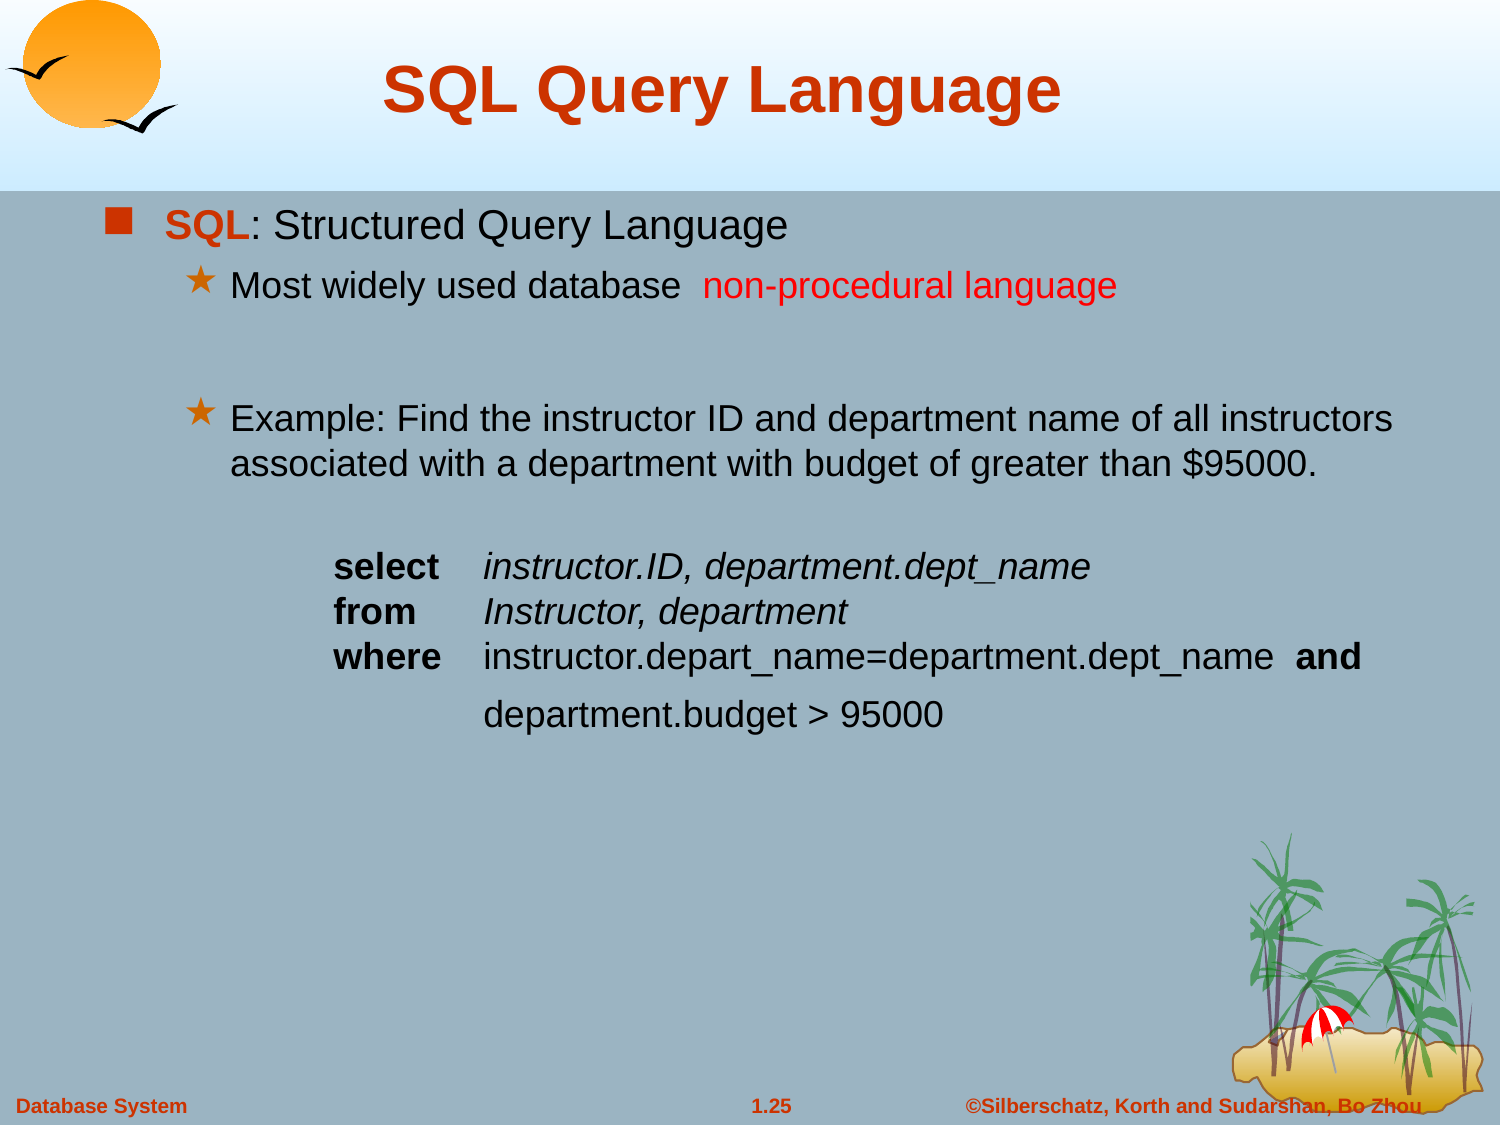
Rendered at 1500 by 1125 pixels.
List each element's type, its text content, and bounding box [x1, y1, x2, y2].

list SQL: Structured Query Language Most widely used database non-procedural language Example: Find the instructor ID and department name of all instructors associated with a department with budget of greater than $95000. select instructor.ID, department.dept_name from Instructor, department where instructor.depart_name=department.dept_name and department.budget > 95000 [93, 190, 1454, 889]
title SQL Query Language [59, 33, 1386, 134]
